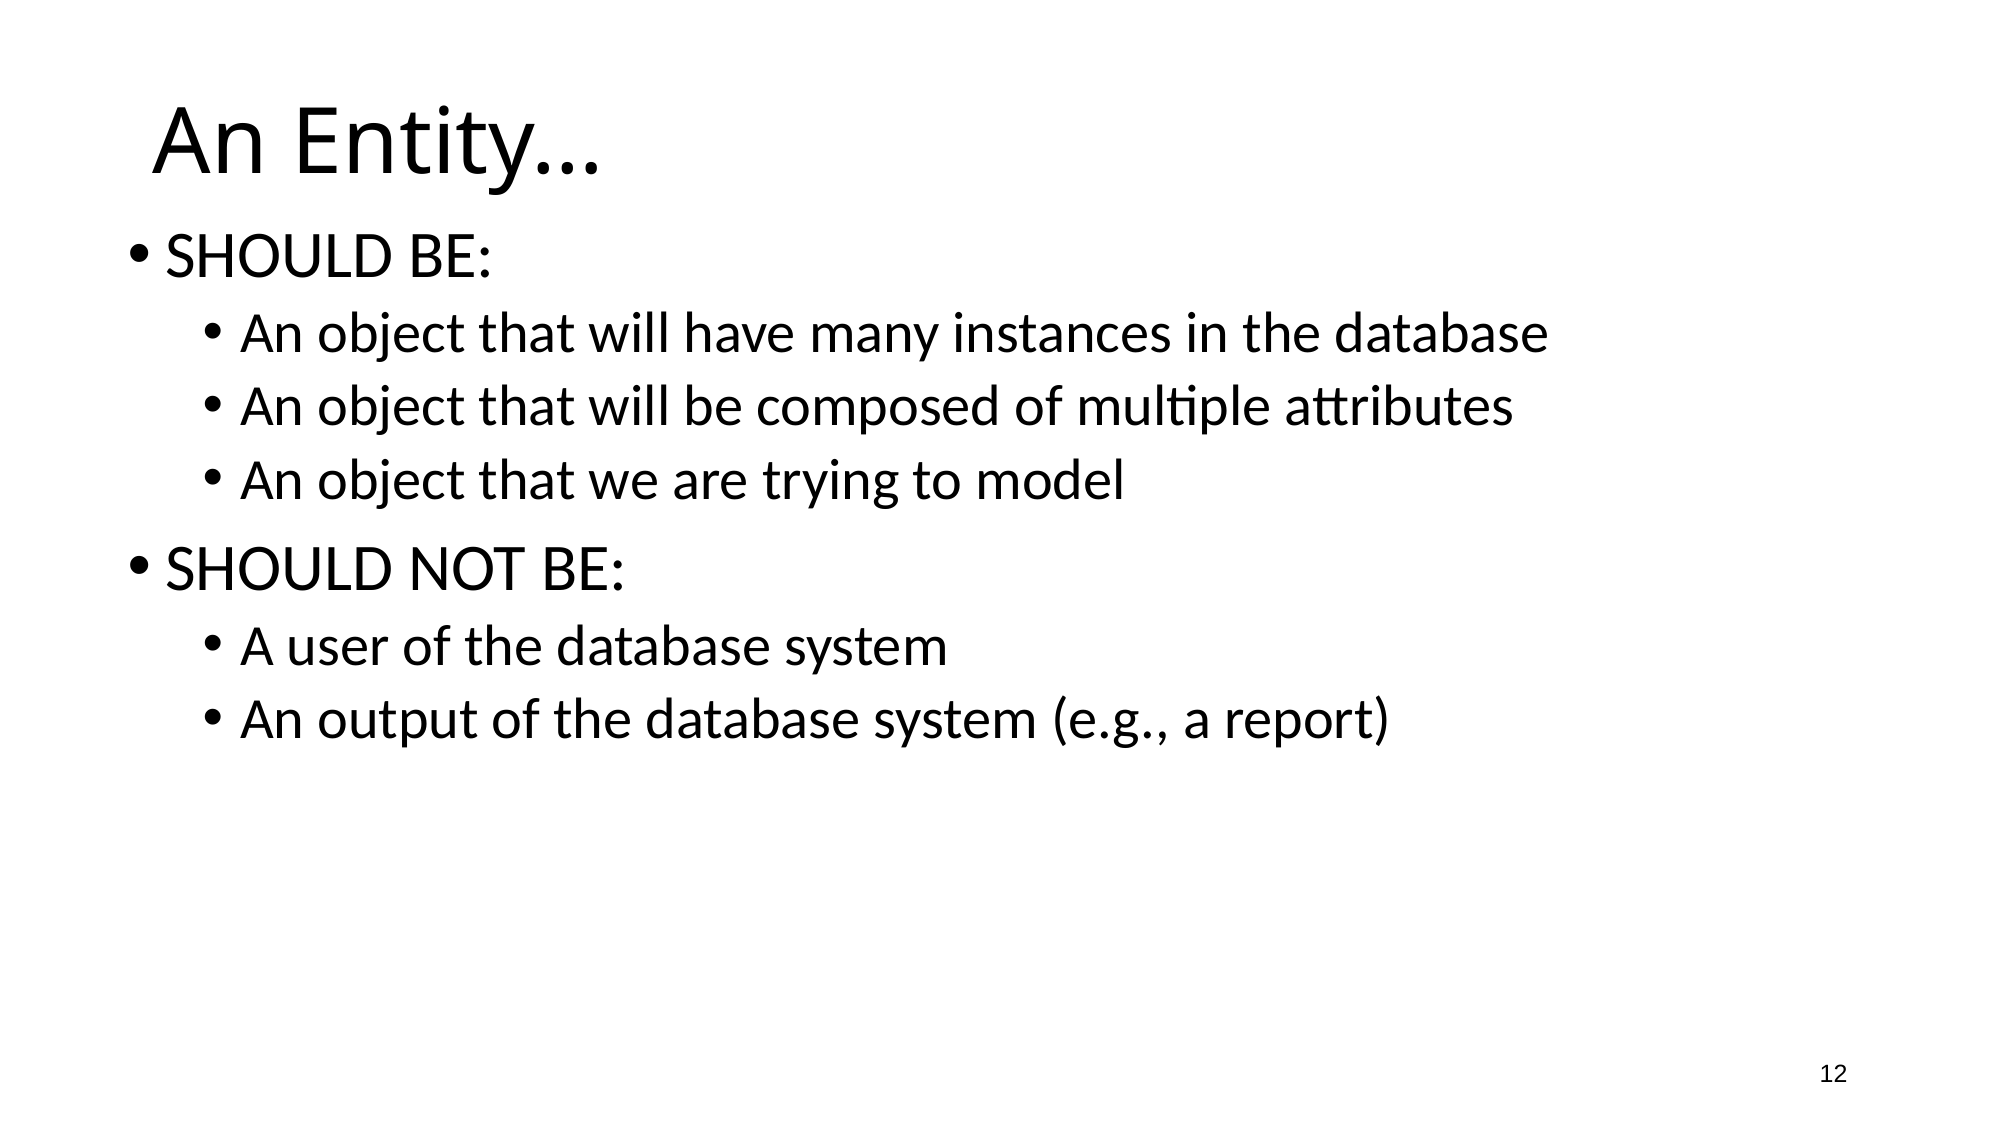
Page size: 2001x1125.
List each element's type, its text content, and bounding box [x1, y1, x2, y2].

list SHOULD BE: An object that will have many instances in the database An object that will be composed of multiple attributes An object that we are trying to model SHOULD NOT BE: A user of the database system An output of the database system (e.g., a report) [112, 212, 1638, 1000]
slide_number 12 [1412, 1042, 1863, 1103]
title An Entity… [137, 50, 1638, 212]
